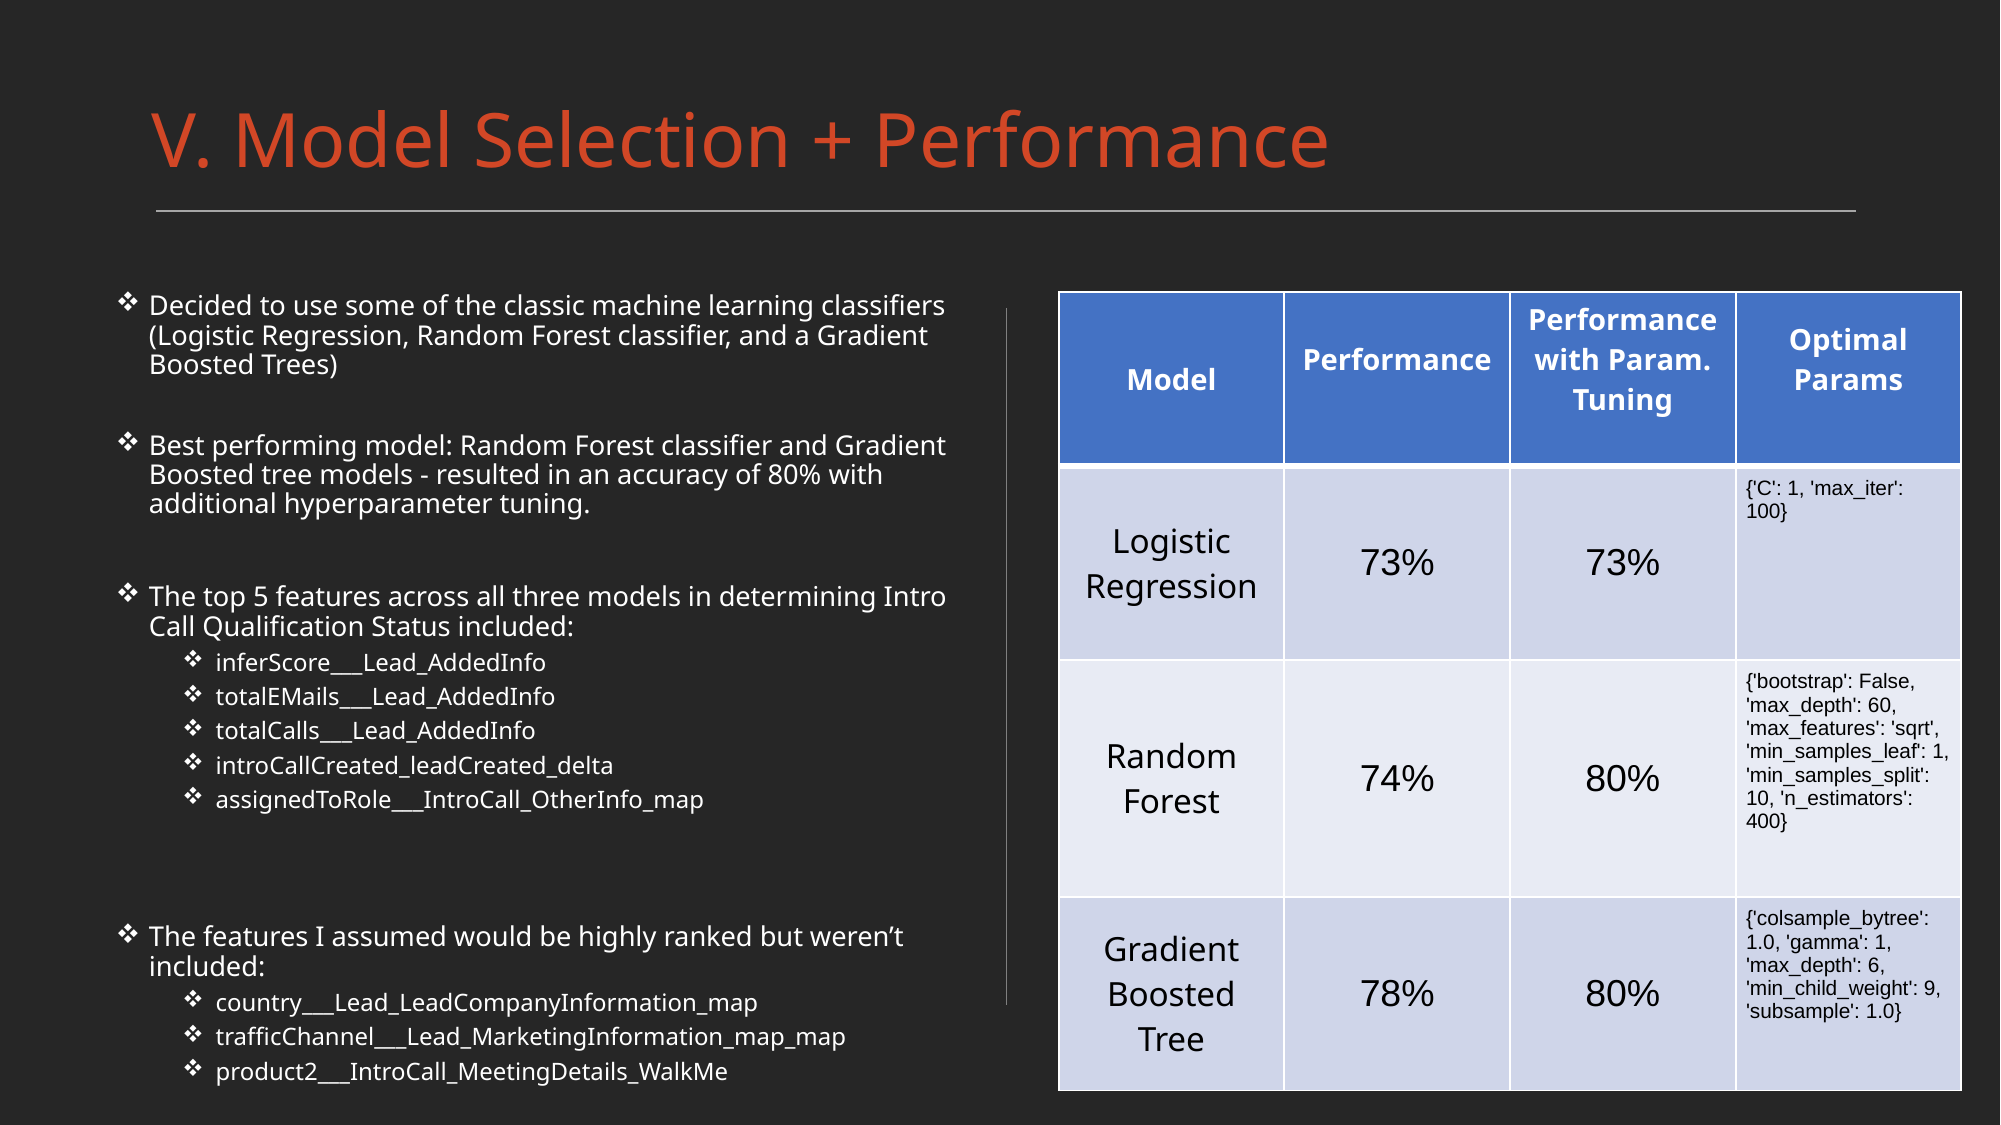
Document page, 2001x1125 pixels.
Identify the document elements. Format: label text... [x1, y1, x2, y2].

table_header Optimal Params [1737, 293, 1960, 463]
table_header Performance [1285, 293, 1509, 463]
table_cell 80% [1511, 898, 1735, 1090]
table_cell 73% [1285, 469, 1509, 659]
table_header Performance with Param. Tuning [1511, 293, 1735, 463]
table_cell Gradient Boosted Tree [1060, 898, 1283, 1090]
table_cell {'C': 1, 'max_iter': 100} [1737, 469, 1960, 659]
table_cell Random Forest [1060, 661, 1283, 896]
table_cell {'bootstrap': False, 'max_depth': 60, 'max_features': 'sqrt', 'min_samples_leaf': 1, 'min_samples_split': 10, 'n_estimators': 400} [1737, 661, 1960, 896]
table_cell 73% [1511, 469, 1735, 659]
table_header Model [1060, 293, 1283, 463]
title V. Model Selection + Performance [136, 75, 1862, 211]
table_cell 78% [1285, 898, 1509, 1090]
table_cell Logistic Regression [1060, 469, 1283, 659]
table_cell 80% [1511, 661, 1735, 896]
table_cell 74% [1285, 661, 1509, 896]
text_box Decided to use some of the classic machine learning classifiers (Logistic Regression, Random Forest classifier, and a Gradient Boosted Trees) Best performing model: Random Forest classifier and Gradient Boosted tree models - resulted in an accuracy of 80% with additional hyperparameter tuning. The top 5 features across all three models in determining Intro Call Qualification Status included: inferScore___Lead_AddedInfo totalEMails___Lead_AddedInfo totalCalls___Lead_AddedInfo introCallCreated_leadCreated_delta assignedToRole___IntroCall_OtherInfo_map The features I assumed would be highly ranked but weren’t included: country___Lead_LeadCompanyInformation_map trafficChannel___Lead_MarketingInformation_map_map product2___IntroCall_MeetingDetails_WalkMe [100, 239, 973, 1100]
table_cell {'colsample_bytree': 1.0, 'gamma': 1, 'max_depth': 6, 'min_child_weight': 9, 'subsample': 1.0} [1737, 898, 1960, 1090]
